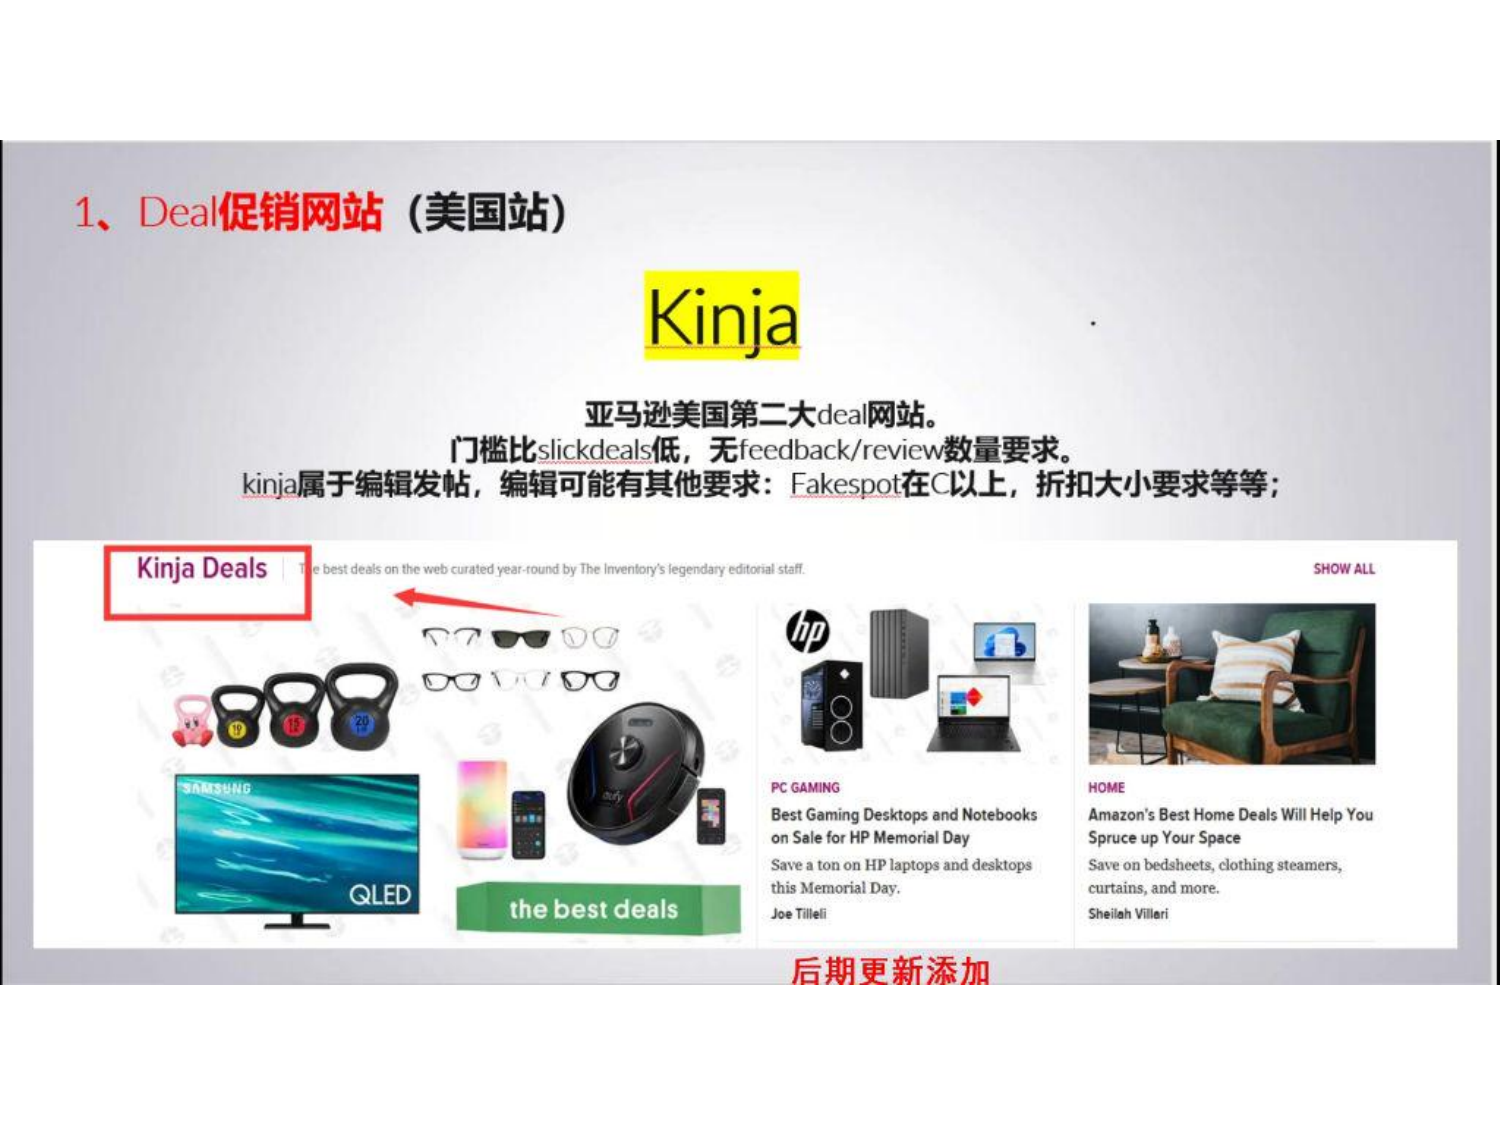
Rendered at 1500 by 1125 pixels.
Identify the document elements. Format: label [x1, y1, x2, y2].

picture [0, 140, 1500, 985]
